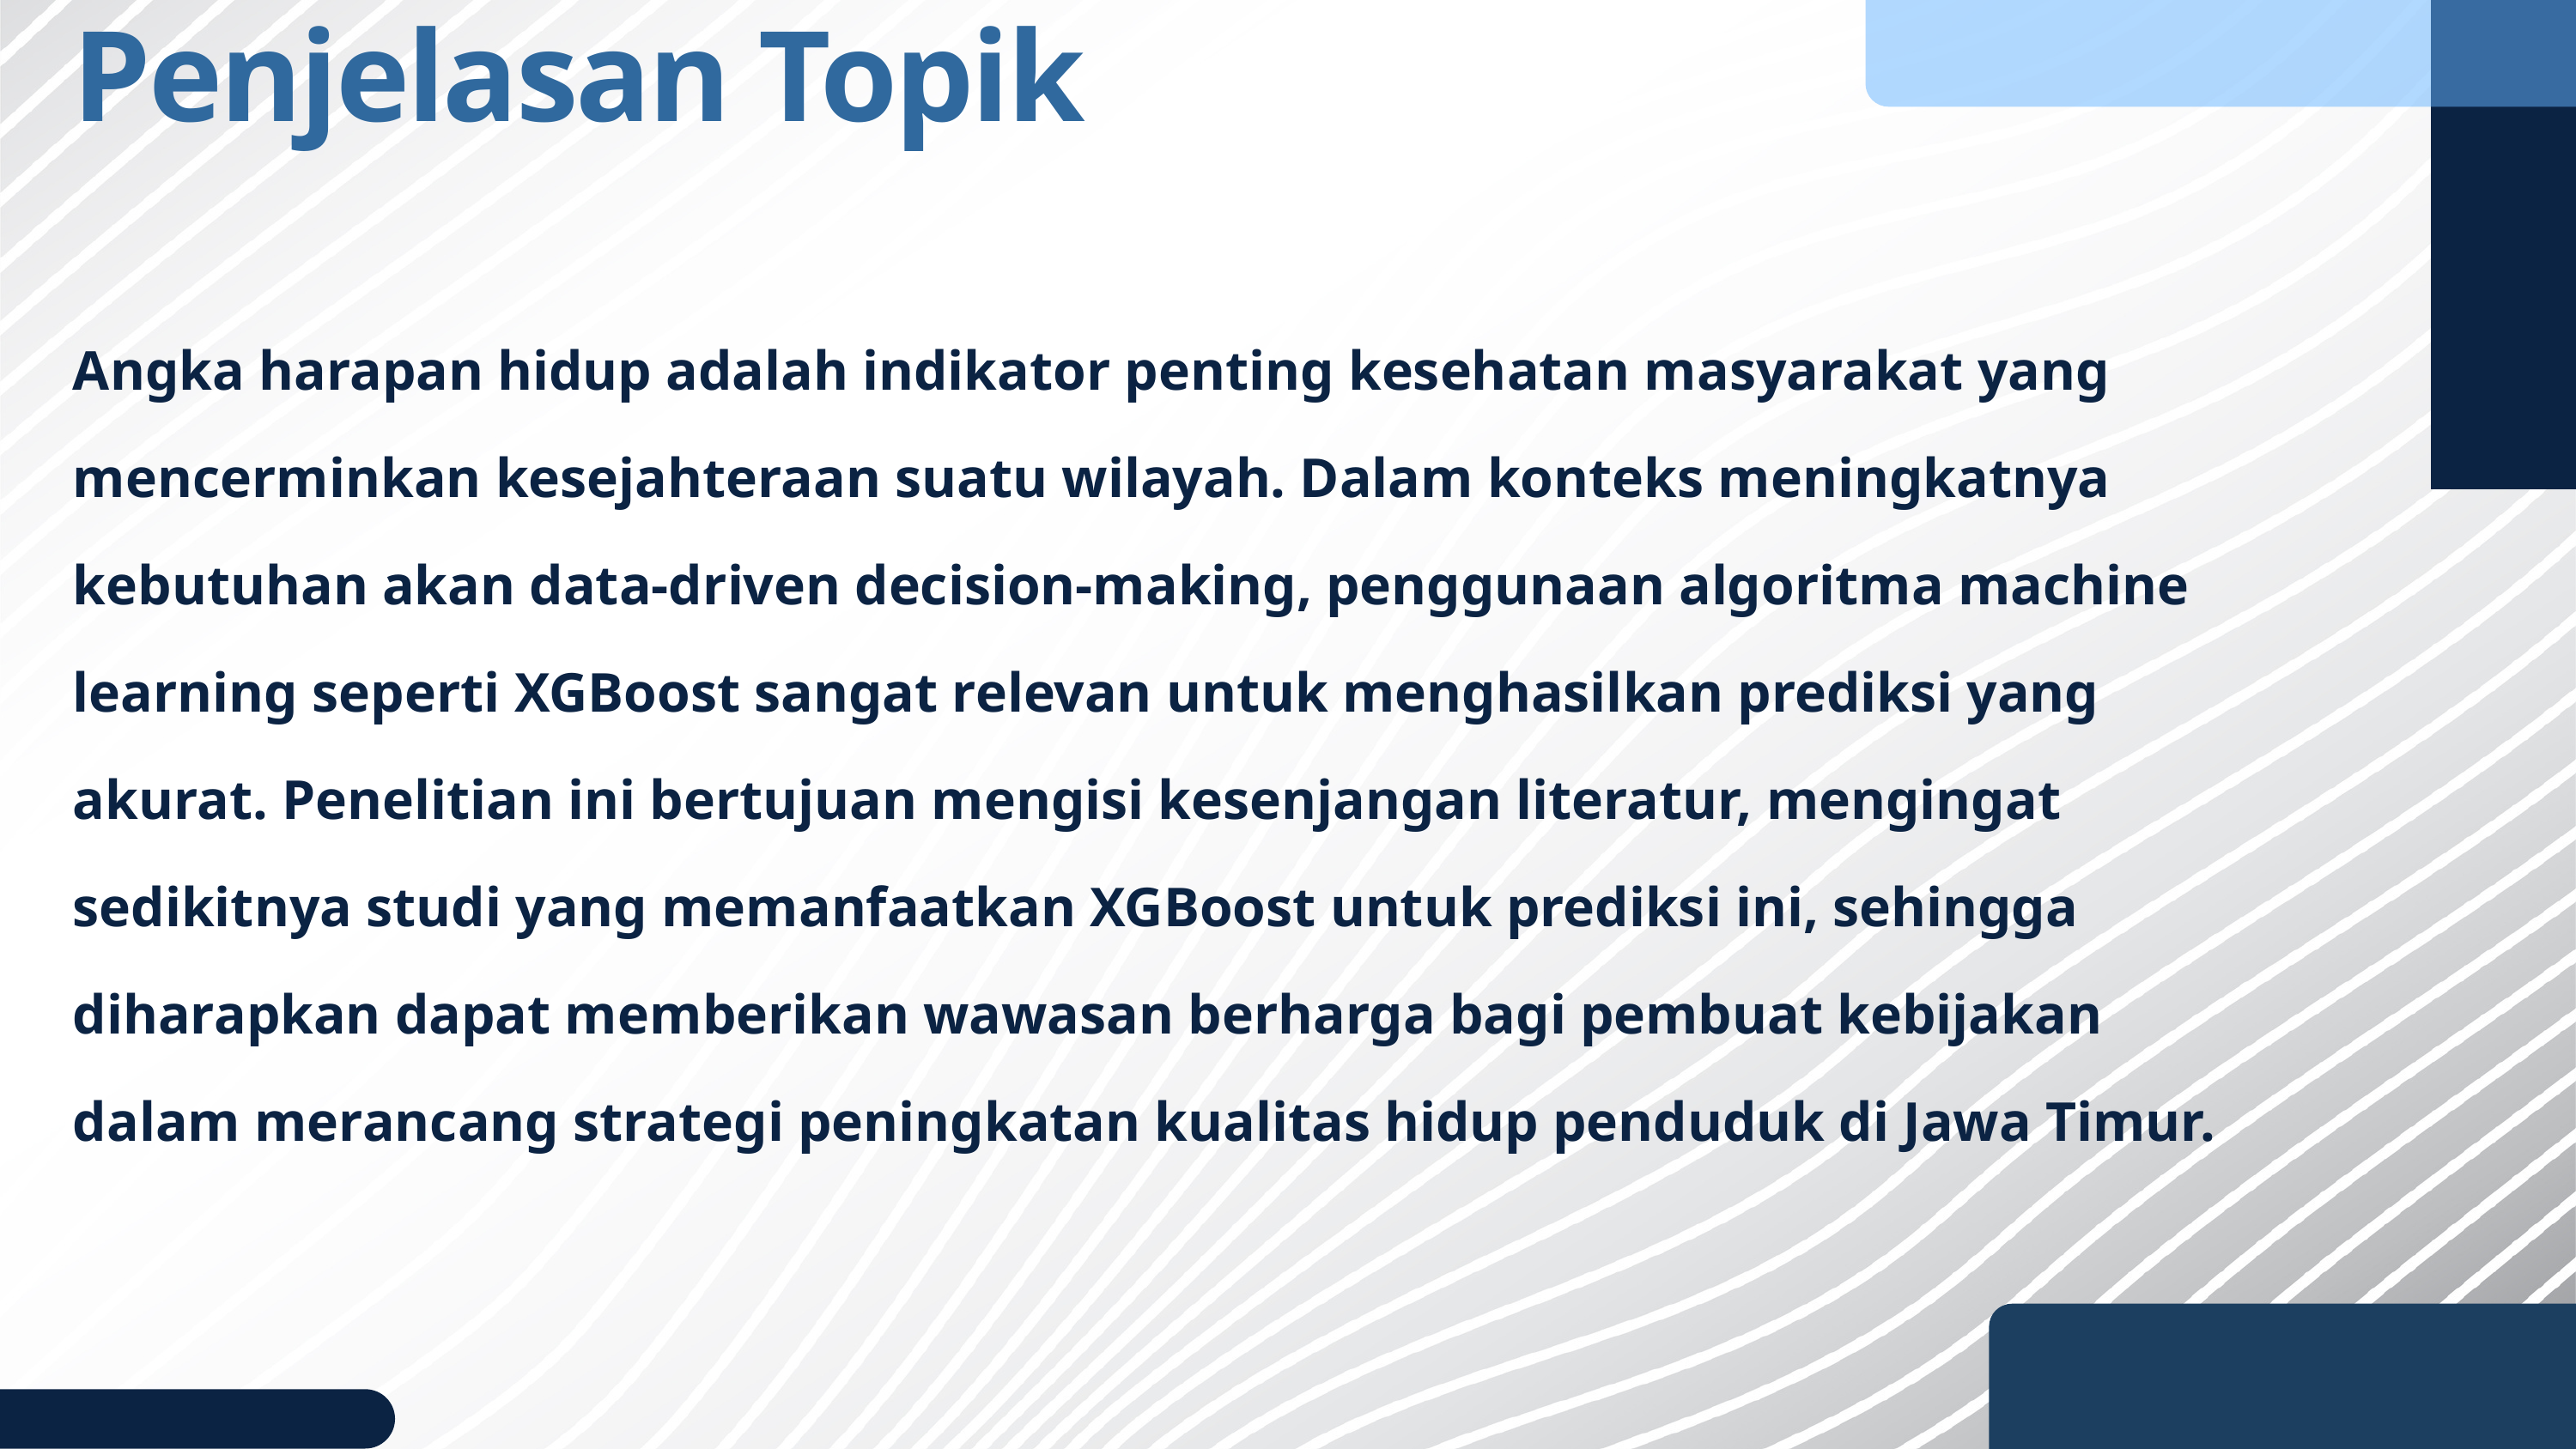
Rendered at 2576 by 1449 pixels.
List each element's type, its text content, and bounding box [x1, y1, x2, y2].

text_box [0, 1389, 396, 1449]
text_box Penjelasan Topik [72, 12, 1261, 147]
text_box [1865, 0, 2576, 107]
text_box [1989, 1303, 2576, 1449]
text_box [0, 0, 2576, 1449]
text_box Angka harapan hidup adalah indikator penting kesehatan masyarakat yang mencerminkan kesejahteraan suatu wilayah. Dalam konteks meningkatnya kebutuhan akan data-driven decision-making, penggunaan algoritma machine learning seperti XGBoost sangat relevan untuk menghasilkan prediksi yang akurat. Penelitian ini bertujuan mengisi kesenjangan literatur, mengingat sedikitnya studi yang memanfaatkan XGBoost untuk prediksi ini, sehingga diharapkan dapat memberikan wawasan berharga bagi pembuat kebijakan dalam merancang strategi peningkatan kualitas hidup penduduk di Jawa Timur. [72, 294, 2232, 1153]
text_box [2430, 113, 2576, 490]
